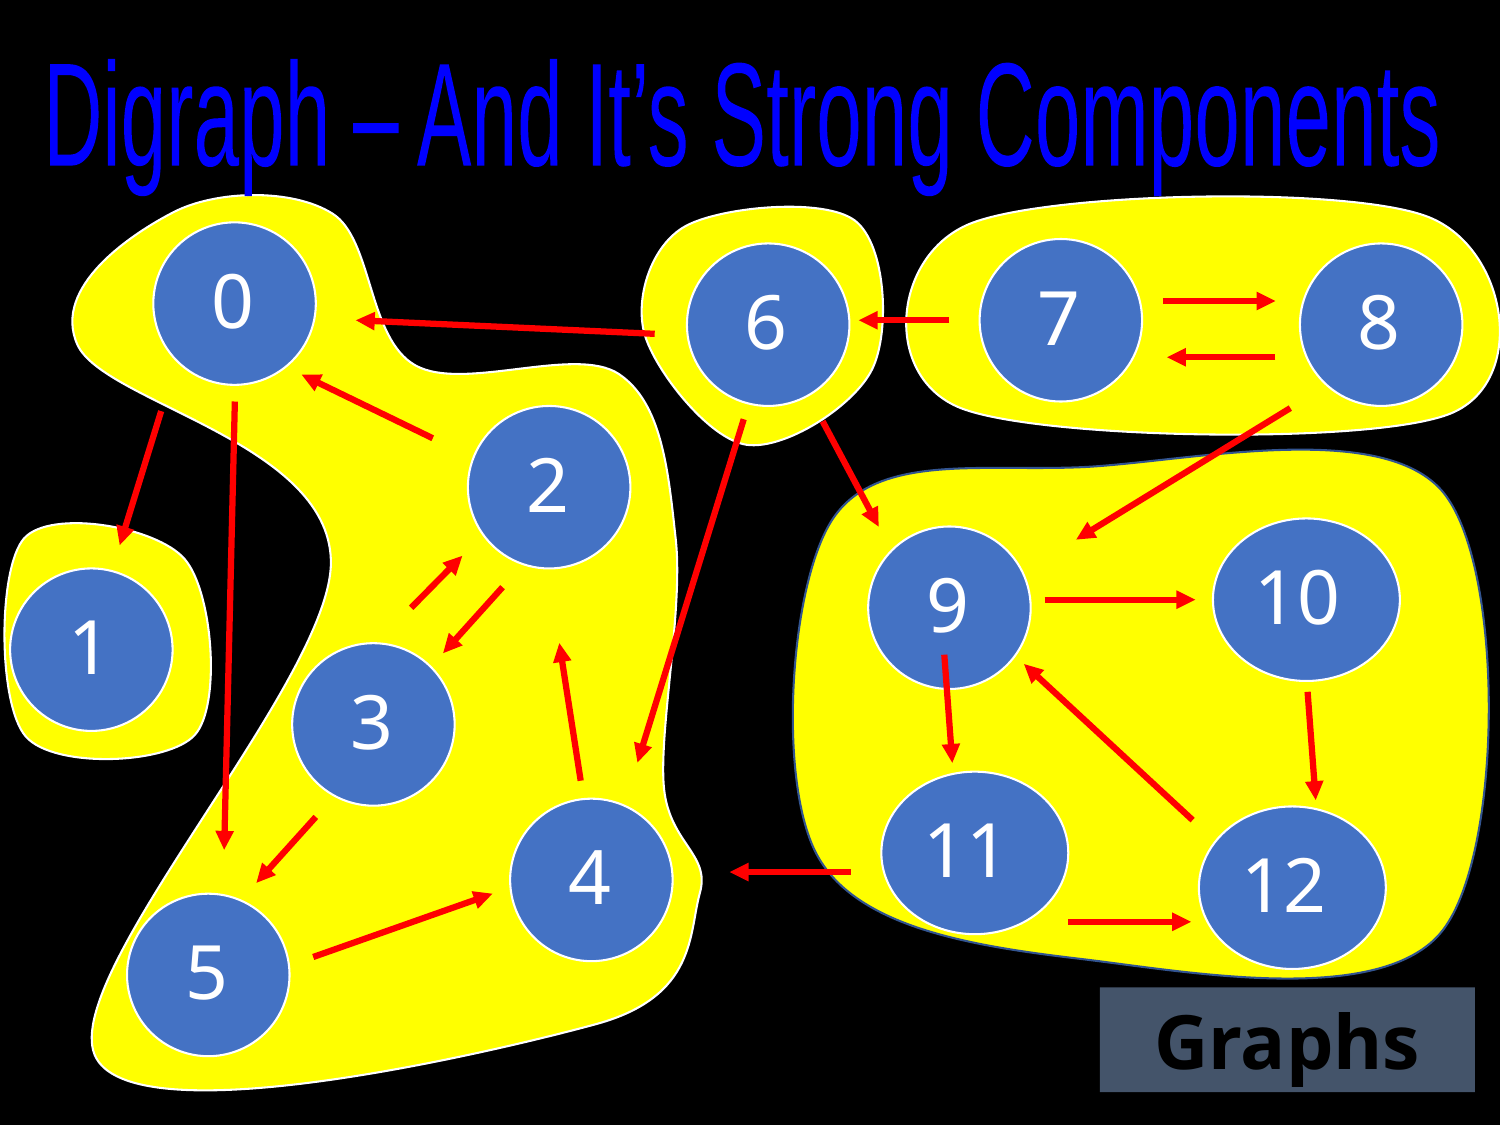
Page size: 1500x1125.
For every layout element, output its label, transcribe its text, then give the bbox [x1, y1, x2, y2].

text_box [4, 523, 211, 760]
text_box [559, 643, 581, 781]
text_box 1 [10, 568, 173, 731]
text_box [1024, 664, 1193, 821]
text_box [313, 893, 493, 957]
text_box 4 [510, 798, 673, 962]
text_box 7 [979, 238, 1143, 402]
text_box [411, 555, 463, 608]
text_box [119, 411, 162, 546]
text_box 9 [868, 526, 1031, 689]
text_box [443, 587, 503, 654]
text_box 0 [153, 222, 316, 385]
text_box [355, 320, 655, 334]
text_box 5 [127, 893, 290, 1057]
text_box 12 [1198, 806, 1386, 969]
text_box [256, 816, 316, 883]
text_box 10 [1212, 518, 1400, 681]
text_box [641, 206, 884, 446]
text_box 2 [467, 405, 631, 569]
text_box 6 [686, 243, 850, 406]
text_box 8 [1299, 243, 1463, 406]
text_box [72, 195, 702, 1091]
text_box [791, 448, 1490, 980]
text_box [822, 421, 879, 527]
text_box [1076, 408, 1291, 540]
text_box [224, 401, 235, 850]
text_box 3 [292, 643, 455, 806]
text_box [906, 196, 1500, 434]
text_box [1307, 691, 1316, 800]
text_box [637, 419, 744, 763]
text_box 11 [881, 771, 1069, 935]
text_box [944, 654, 953, 763]
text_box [301, 374, 433, 439]
